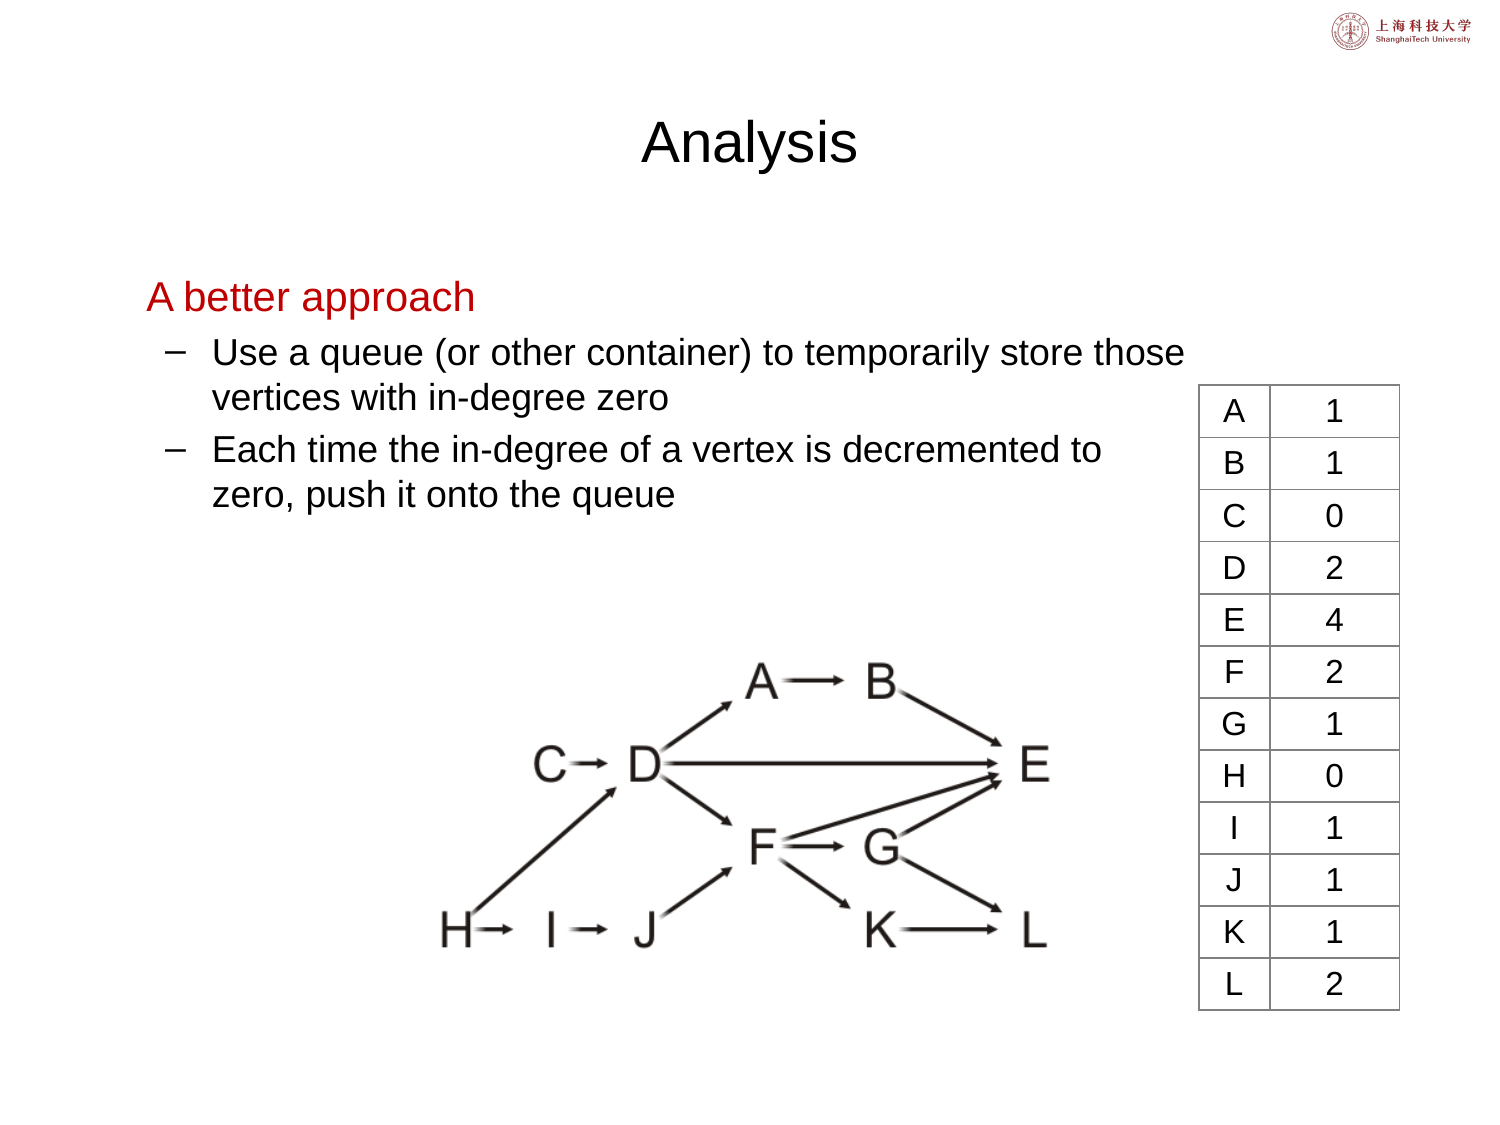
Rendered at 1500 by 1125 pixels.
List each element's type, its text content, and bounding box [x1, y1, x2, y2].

table_cell D [1200, 542, 1269, 593]
table_cell 4 [1271, 595, 1399, 645]
table_cell 1 [1271, 855, 1399, 905]
table_cell 1 [1271, 438, 1399, 489]
picture [418, 645, 1081, 965]
table_cell 1 [1271, 803, 1399, 853]
list A better approach Use a queue (or other container) to temporarily store those vertices with in-degree zero Each time the in-degree of a vertex is decremented to zero, push it onto the queue [74, 262, 1223, 1006]
table_cell E [1200, 595, 1269, 645]
table_cell 2 [1271, 959, 1399, 1009]
table_cell 1 [1271, 907, 1399, 957]
table_cell C [1200, 490, 1269, 541]
table_cell J [1200, 855, 1269, 905]
table_cell G [1200, 699, 1269, 749]
table_cell K [1200, 907, 1269, 957]
table_cell F [1200, 647, 1269, 697]
table_cell 0 [1271, 751, 1399, 801]
table_cell 2 [1271, 542, 1399, 593]
table_cell H [1200, 751, 1269, 801]
table_cell 1 [1271, 699, 1399, 749]
table_cell 0 [1271, 490, 1399, 541]
table_header A [1200, 386, 1269, 437]
table_cell L [1200, 959, 1269, 1009]
title Analysis [74, 44, 1426, 233]
table_cell B [1200, 438, 1269, 489]
table_cell 2 [1271, 647, 1399, 697]
table_header 1 [1271, 386, 1399, 437]
table_cell I [1200, 803, 1269, 853]
picture [1327, 0, 1478, 109]
